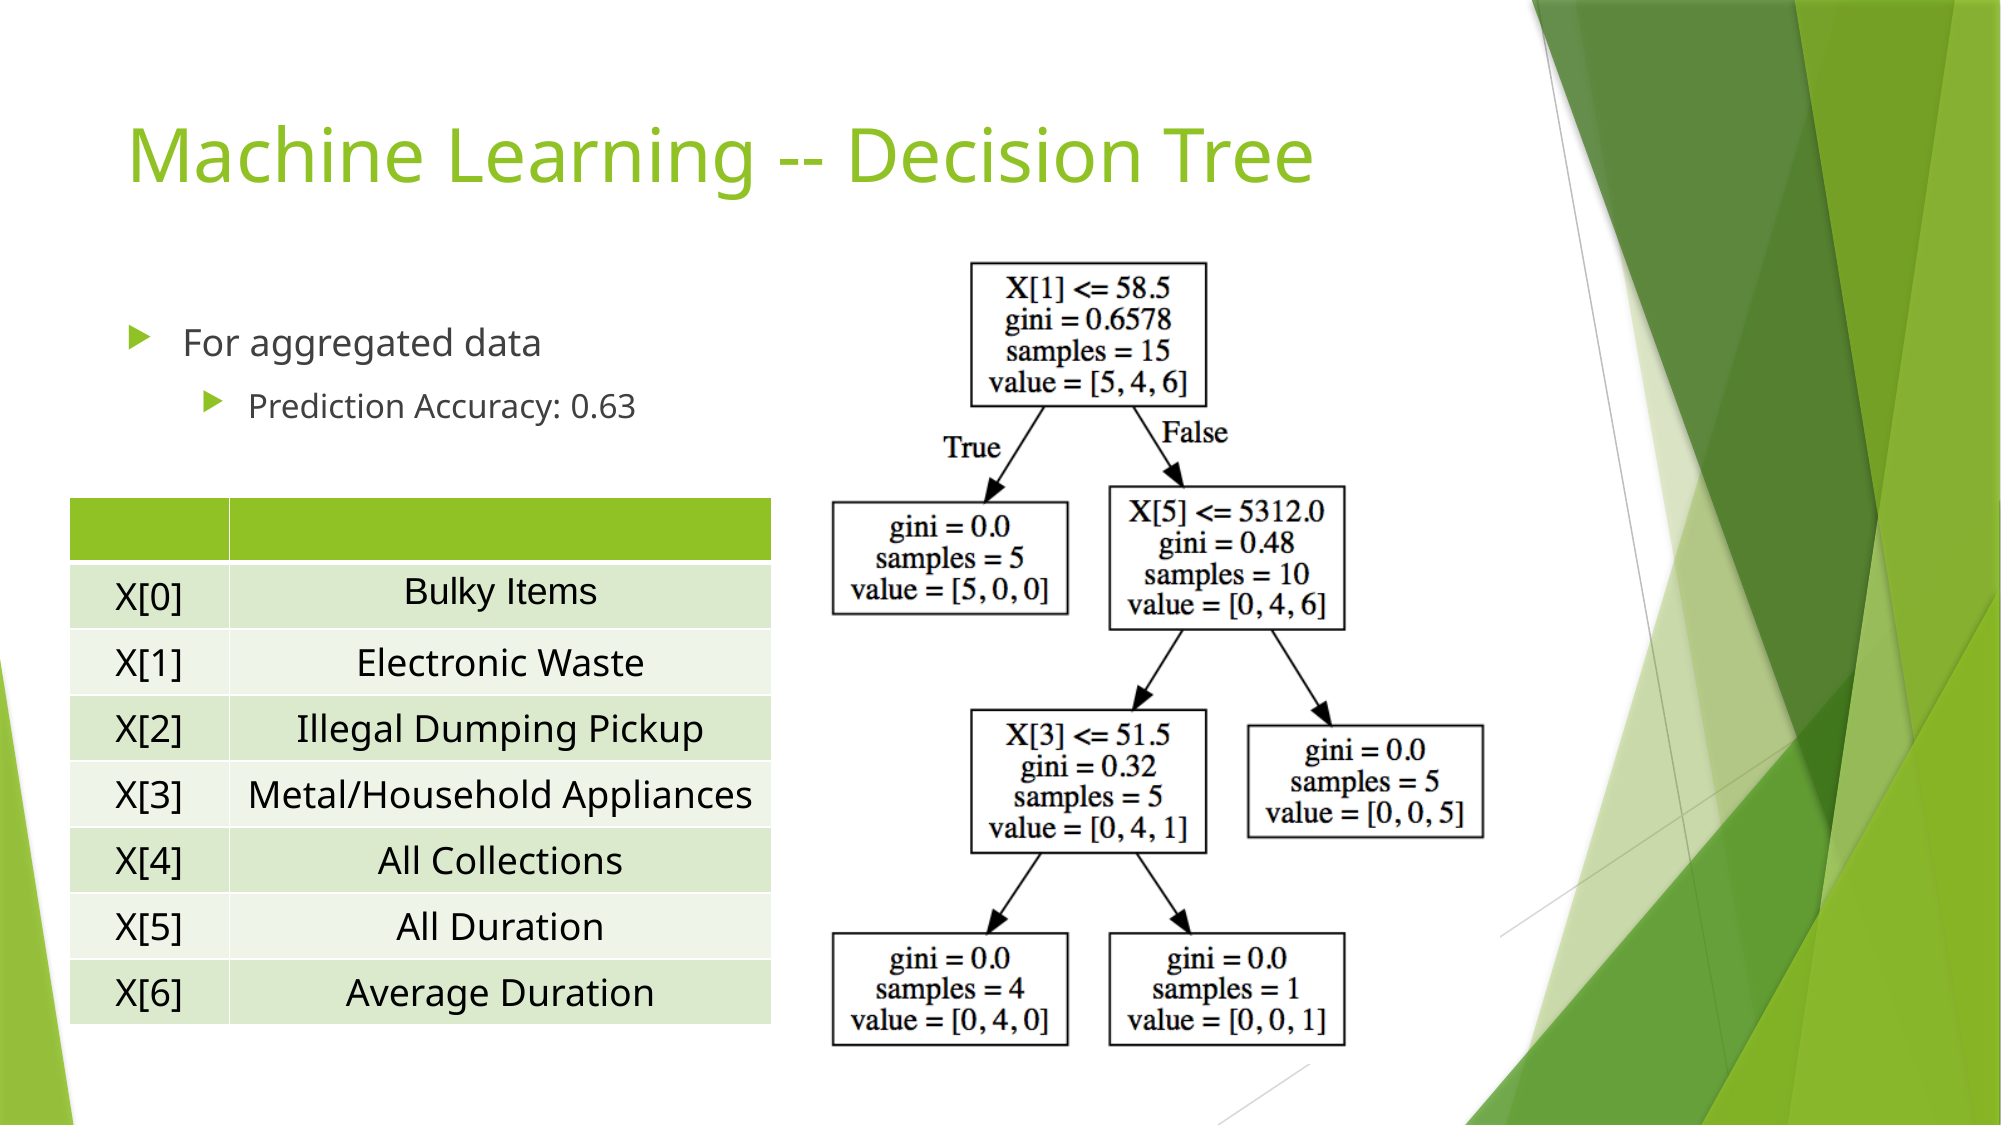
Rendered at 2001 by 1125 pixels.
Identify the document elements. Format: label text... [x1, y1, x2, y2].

table_cell Bulky Items [230, 565, 771, 628]
title Machine Learning -- Decision Tree [111, 99, 1522, 317]
table_header [70, 498, 229, 560]
table_cell X[1] [70, 630, 229, 694]
table_cell Average Duration [230, 960, 771, 1024]
table_cell X[4] [70, 828, 229, 892]
table_cell X[0] [70, 565, 229, 628]
table_cell All Duration [230, 894, 771, 958]
list For aggregated data Prediction Accuracy: 0.63 [111, 311, 672, 434]
table_cell Electronic Waste [230, 630, 771, 694]
table_cell All Collections [230, 828, 771, 892]
table_cell X[6] [70, 960, 229, 1024]
table_cell X[2] [70, 696, 229, 760]
table_header [230, 498, 771, 560]
table_cell Illegal Dumping Pickup [230, 696, 771, 760]
table_cell Metal/Household Appliances [230, 762, 771, 826]
table_cell X[3] [70, 762, 229, 826]
table_cell X[5] [70, 894, 229, 958]
picture [815, 253, 1501, 1064]
